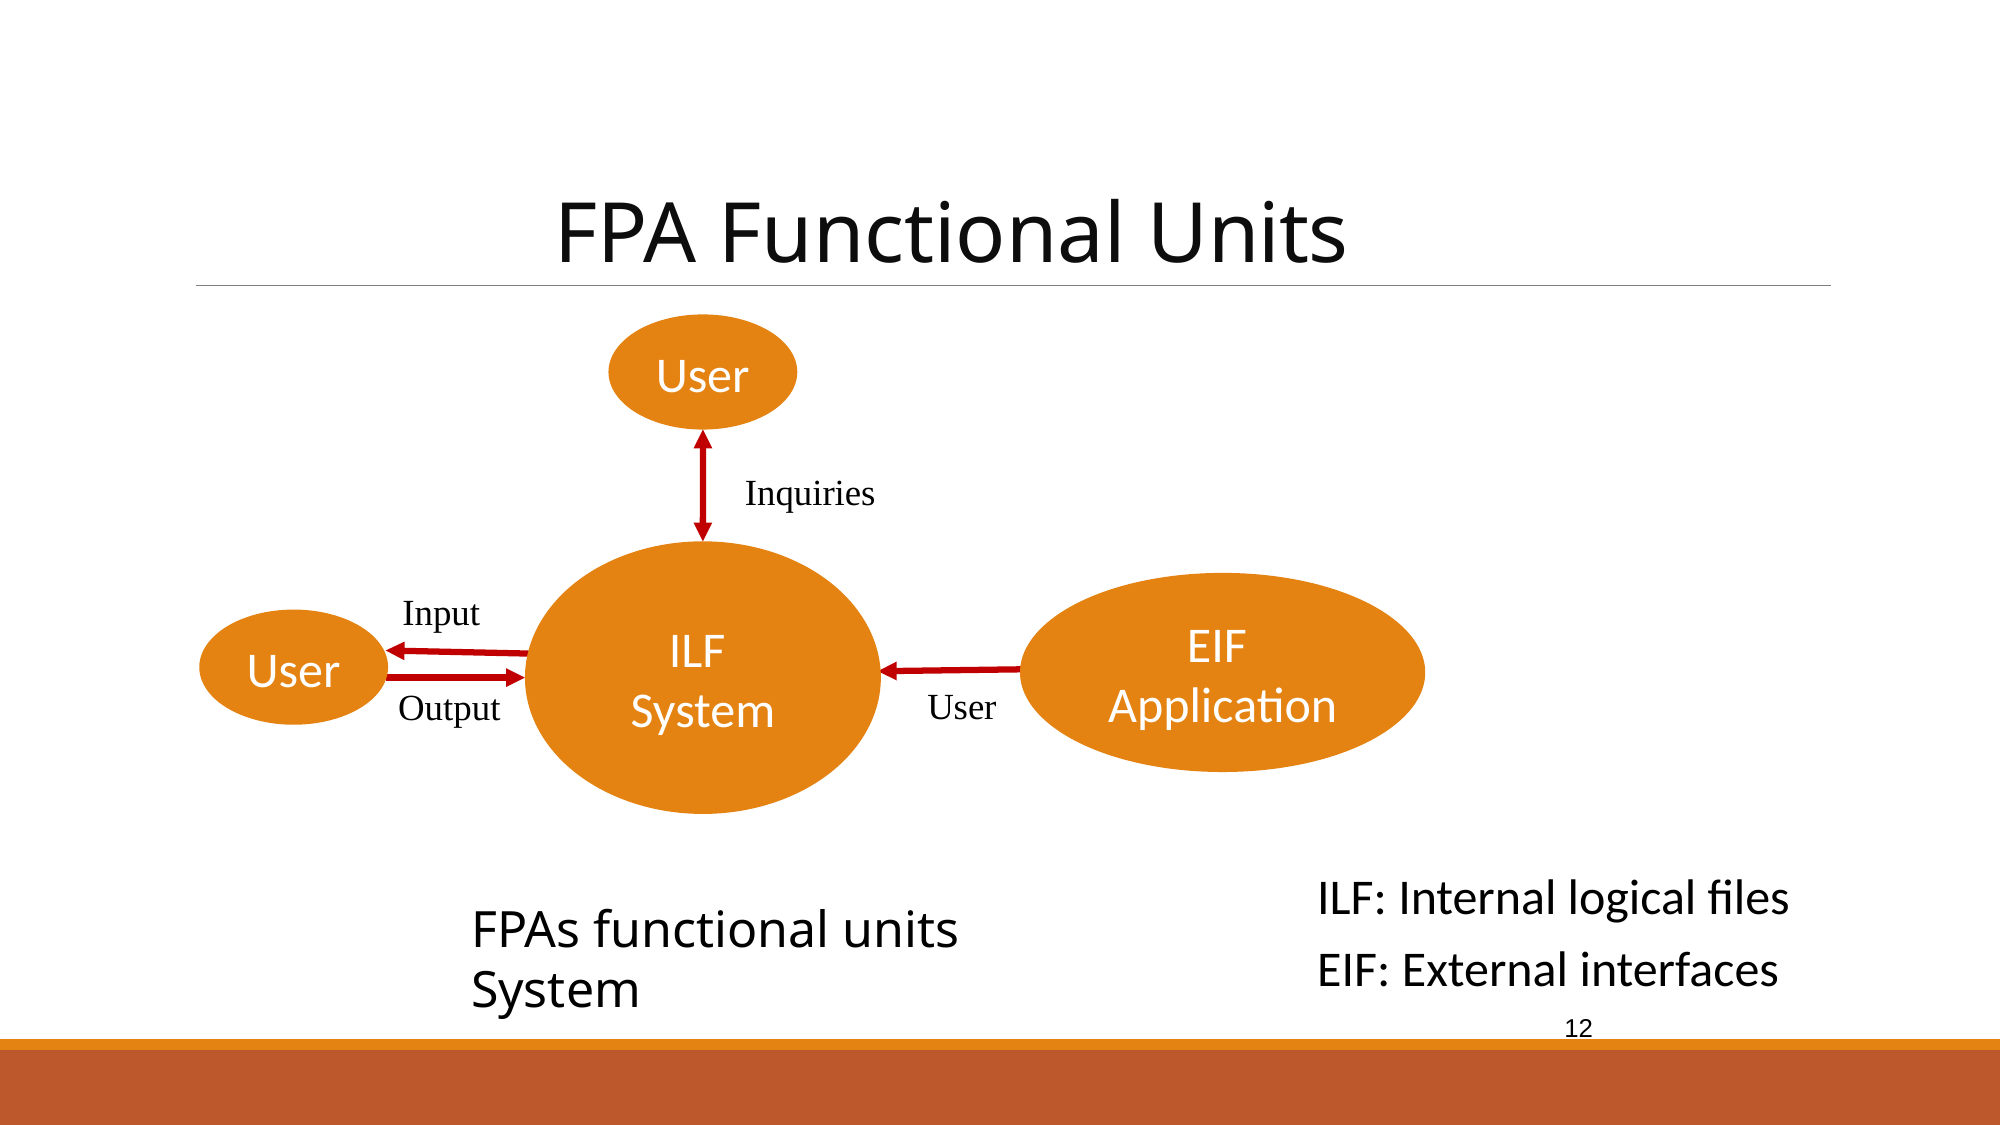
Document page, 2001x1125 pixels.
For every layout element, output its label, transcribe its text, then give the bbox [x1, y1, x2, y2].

text_box Input [364, 586, 643, 633]
text_box ILF: Internal logical files EIF: External interfaces [1315, 850, 1883, 997]
text_box User [607, 313, 799, 403]
text_box 12 [1558, 1016, 1599, 1044]
text_box User [881, 680, 1049, 727]
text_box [385, 649, 540, 655]
text_box ILF System [523, 555, 883, 816]
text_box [877, 667, 1110, 672]
text_box User [197, 608, 390, 727]
title FPA Functional Units [539, 142, 1473, 287]
text_box Output [385, 682, 663, 729]
text_box Inquiries [621, 398, 925, 557]
text_box EIF Application [1019, 571, 1427, 774]
text_box FPAs functional units System [469, 895, 1126, 1018]
